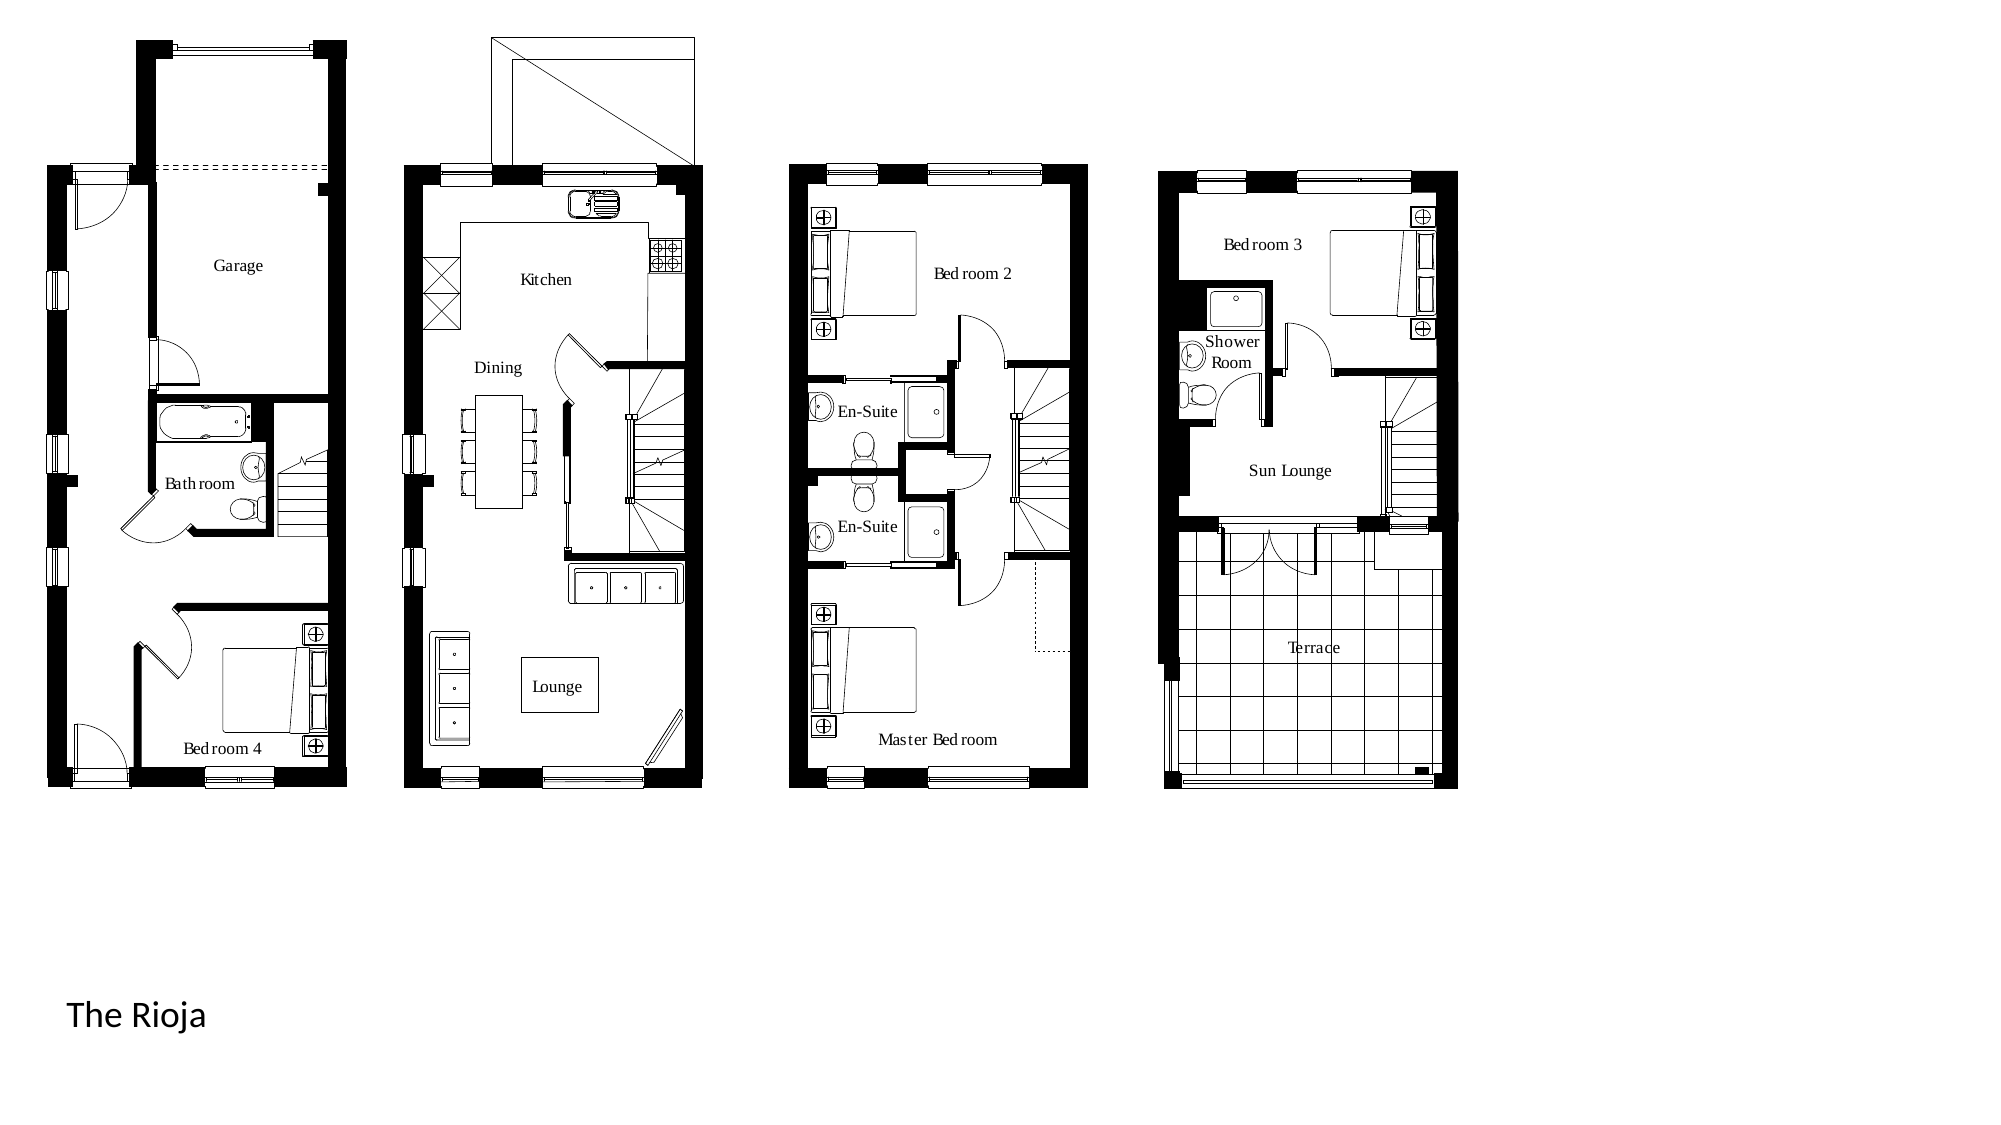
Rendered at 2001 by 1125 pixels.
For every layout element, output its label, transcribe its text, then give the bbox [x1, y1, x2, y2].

picture [32, 34, 360, 794]
picture [773, 150, 1103, 794]
picture [389, 34, 717, 801]
picture [1146, 167, 1462, 794]
text_box The Rioja [51, 982, 222, 1043]
